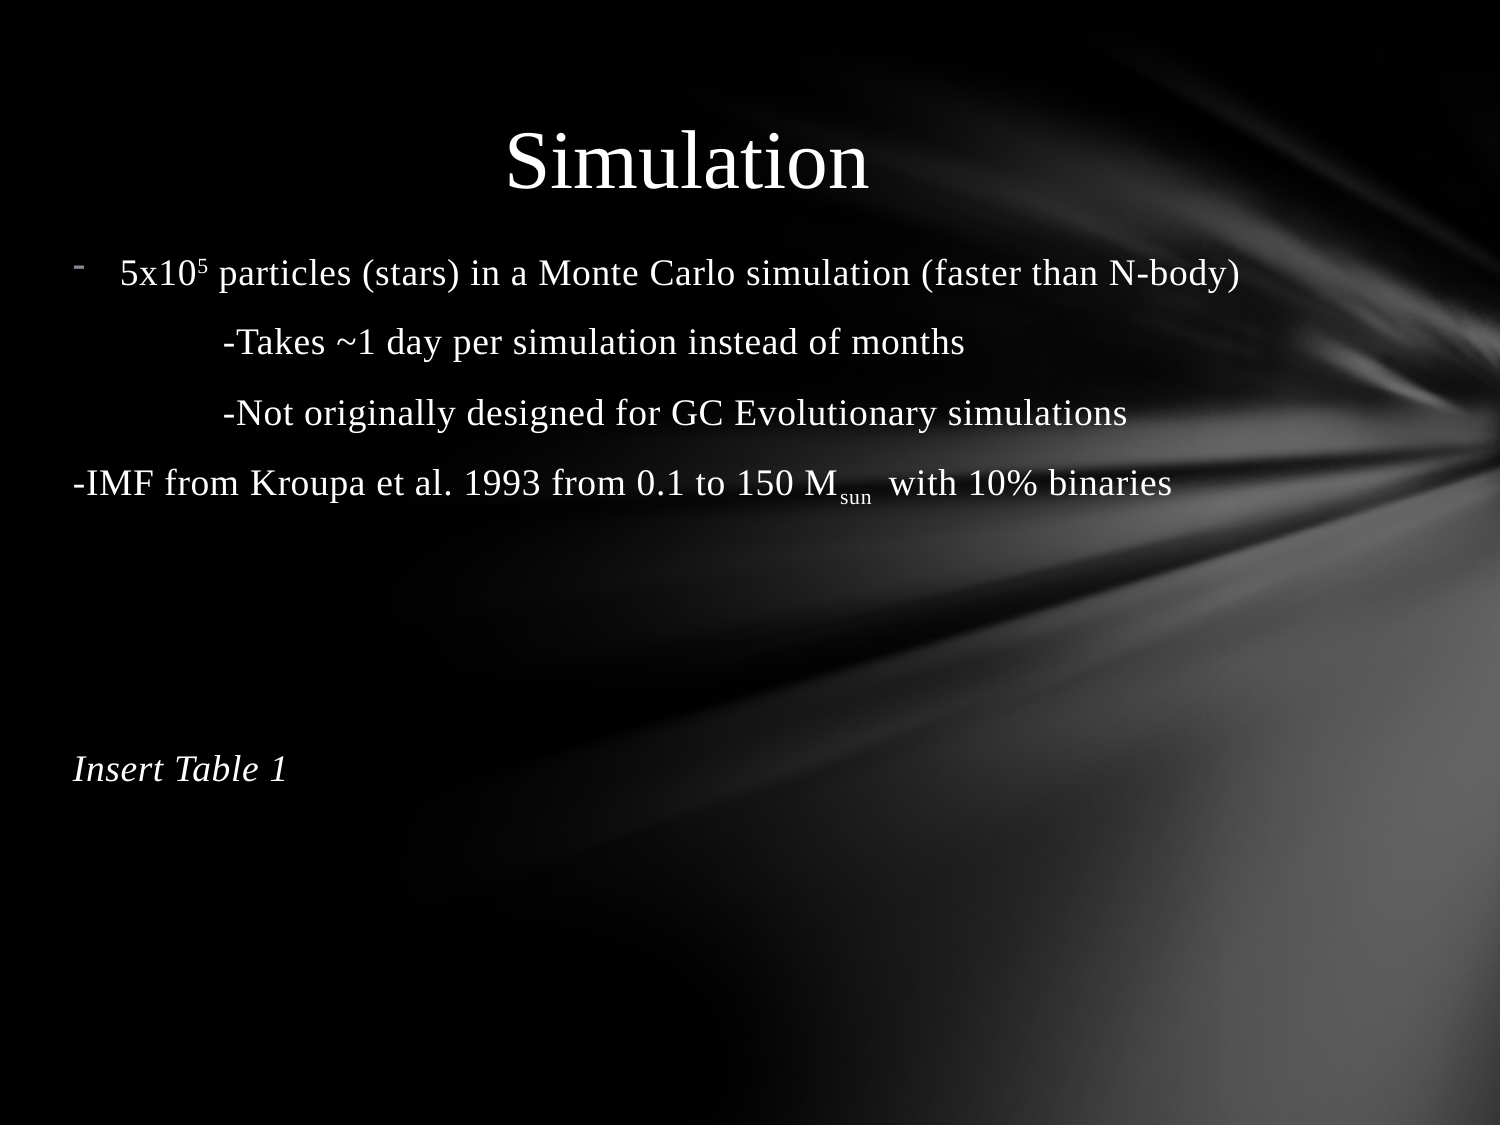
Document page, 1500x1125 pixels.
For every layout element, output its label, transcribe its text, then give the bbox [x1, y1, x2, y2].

list 5x105 particles (stars) in a Monte Carlo simulation (faster than N-body) -Takes ~1 day per simulation instead of months -Not originally designed for GC Evolutionary simulations -IMF from Kroupa et al. 1993 from 0.1 to 150 Msun with 10% binaries Insert Table 1 [57, 239, 1318, 1015]
title Simulation [57, 37, 1318, 213]
